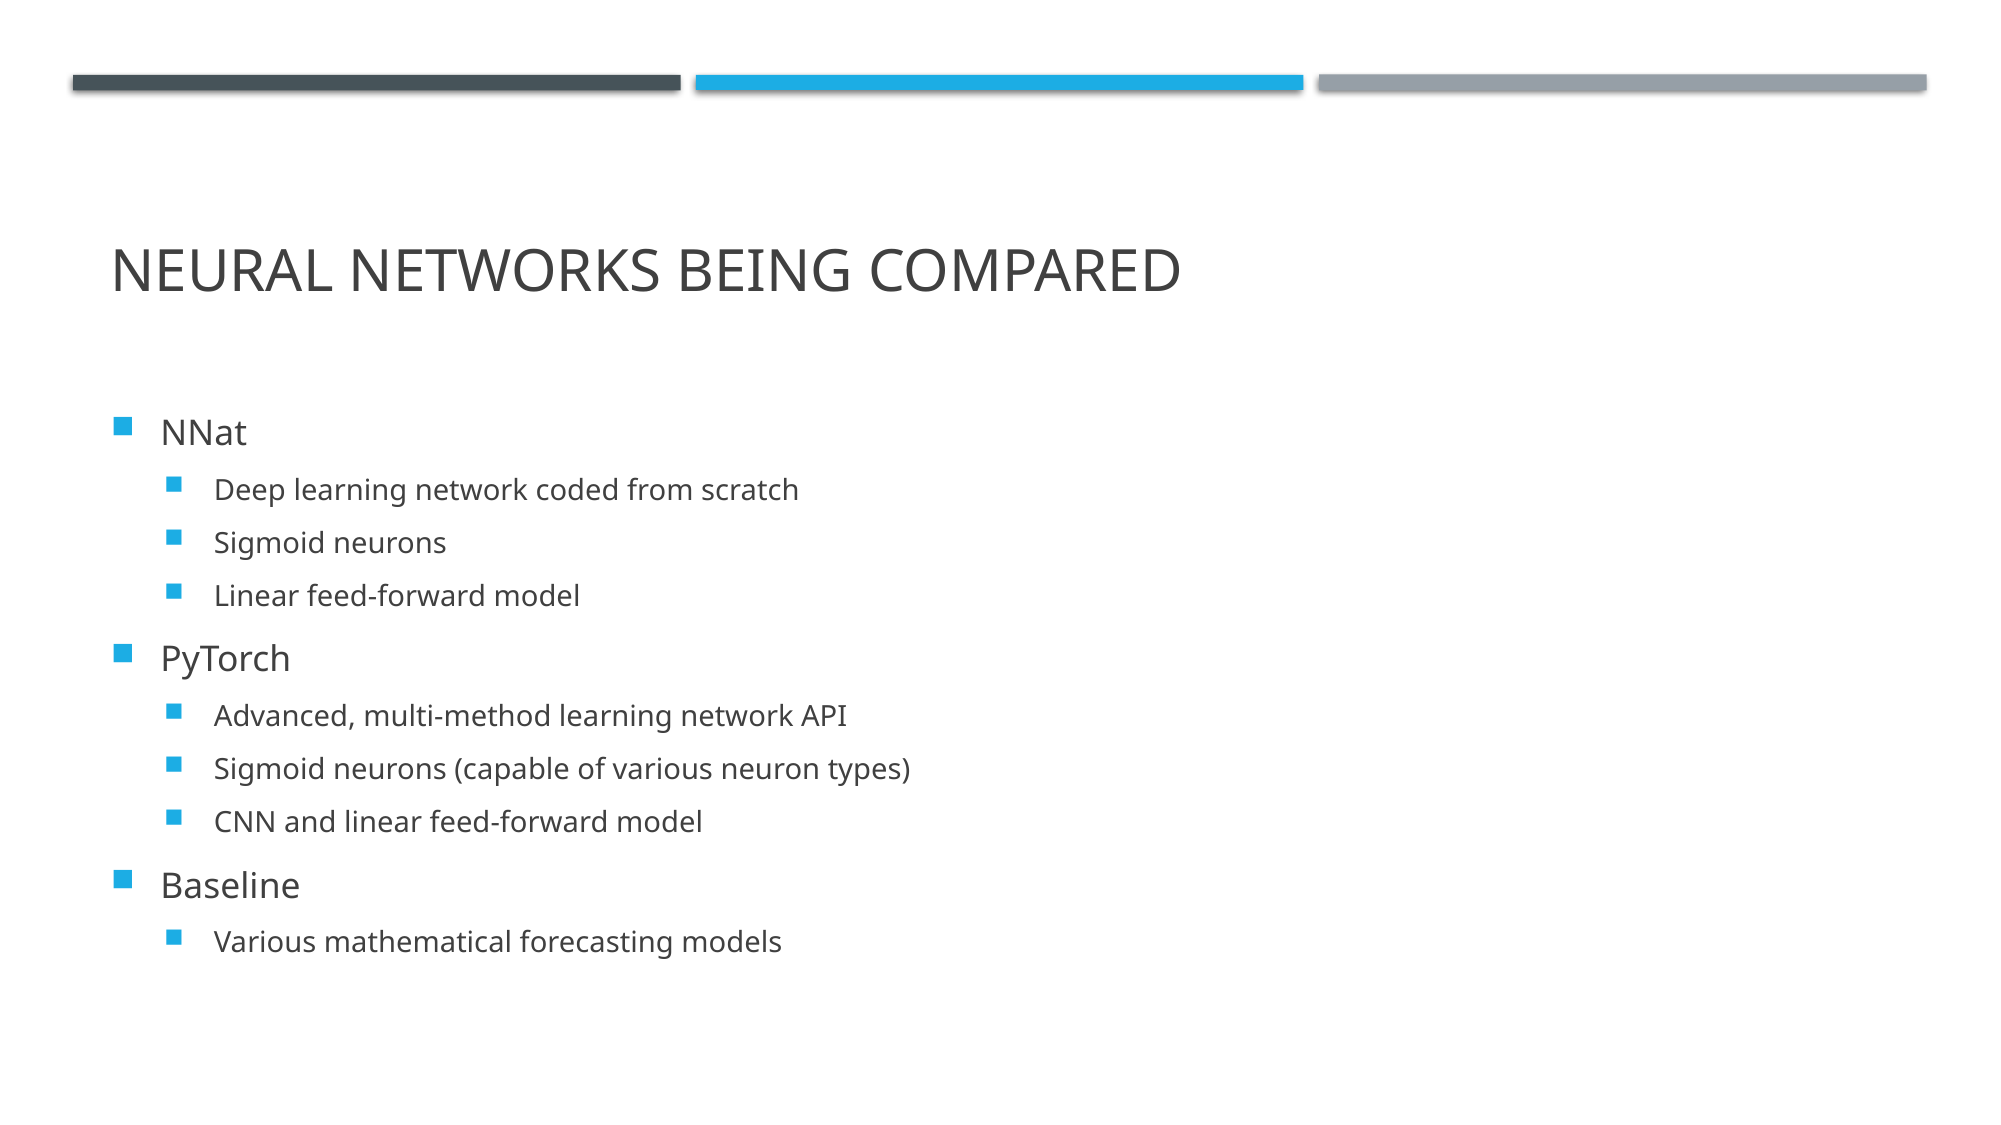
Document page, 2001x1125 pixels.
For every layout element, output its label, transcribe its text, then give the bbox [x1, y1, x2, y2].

title Neural networks being compared [95, 115, 1905, 311]
list NNat Deep learning network coded from scratch Sigmoid neurons Linear feed-forward model PyTorch Advanced, multi-method learning network API Sigmoid neurons (capable of various neuron types) CNN and linear feed-forward model Baseline Various mathematical forecasting models [95, 383, 1905, 981]
